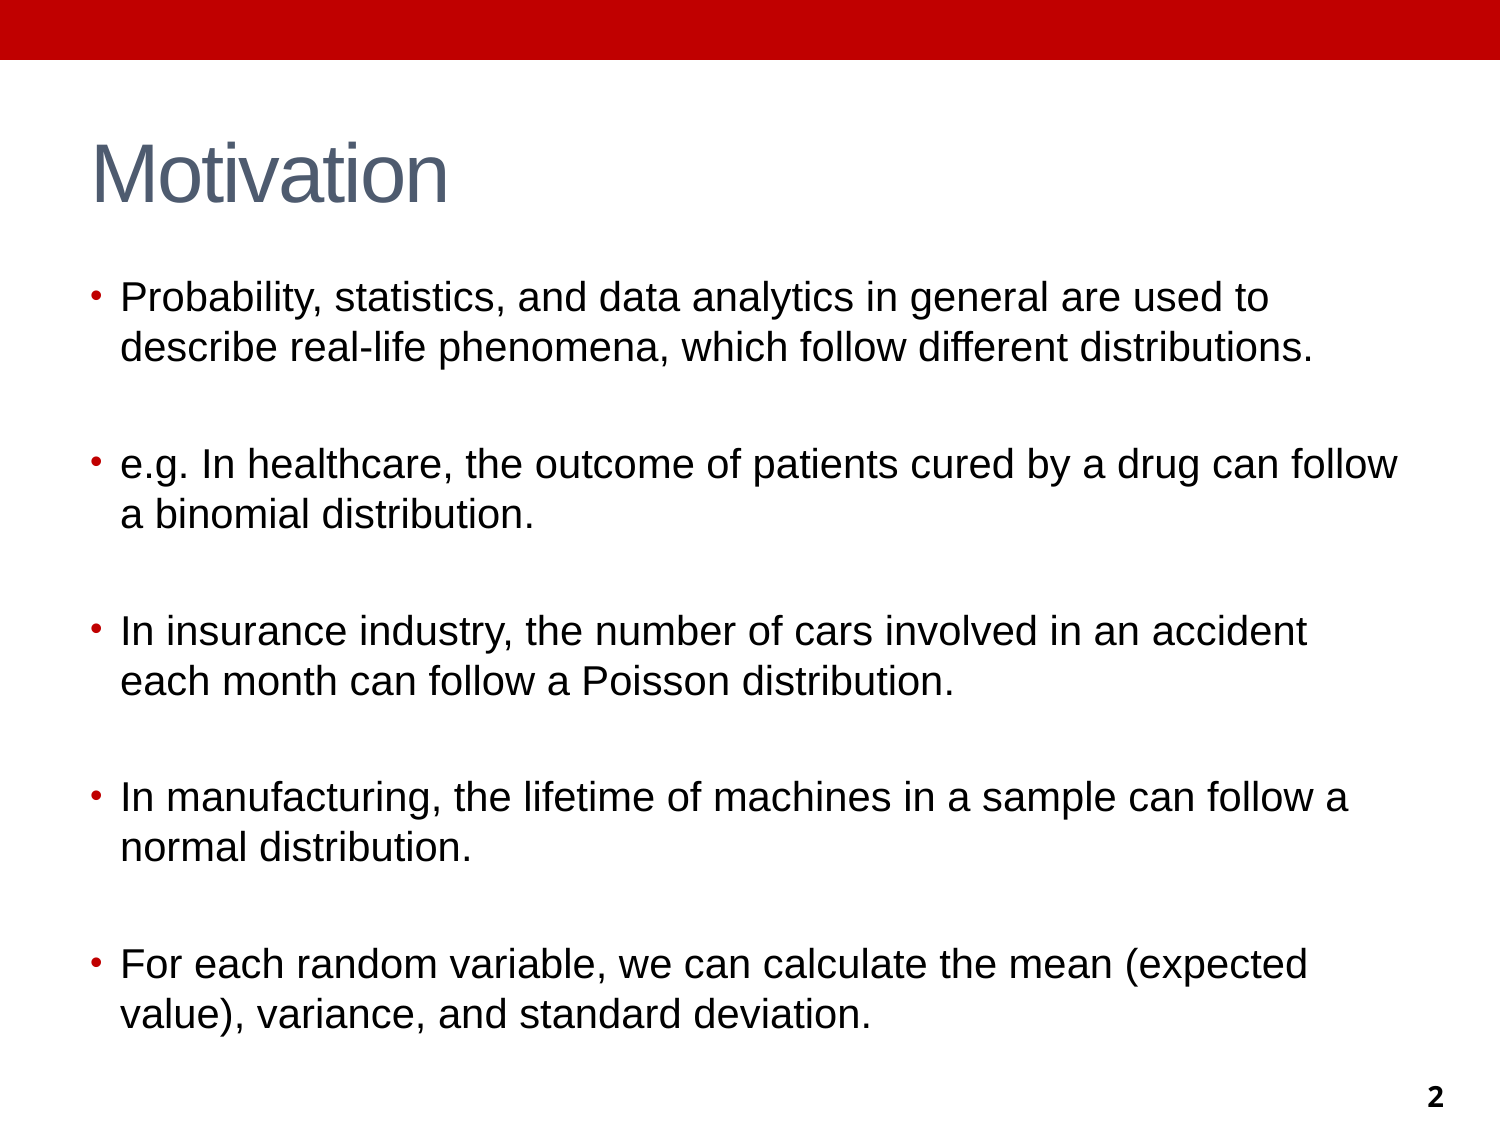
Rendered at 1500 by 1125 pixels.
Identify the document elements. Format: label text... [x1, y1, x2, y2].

slide_number 2 [1412, 1071, 1500, 1125]
list Probability, statistics, and data analytics in general are used to describe real-life phenomena, which follow different distributions. e.g. In healthcare, the outcome of patients cured by a drug can follow a binomial distribution. In insurance industry, the number of cars involved in an accident each month can follow a Poisson distribution. In manufacturing, the lifetime of machines in a sample can follow a normal distribution. For each random variable, we can calculate the mean (expected value), variance, and standard deviation. [74, 262, 1426, 1063]
title Motivation [75, 87, 1425, 250]
